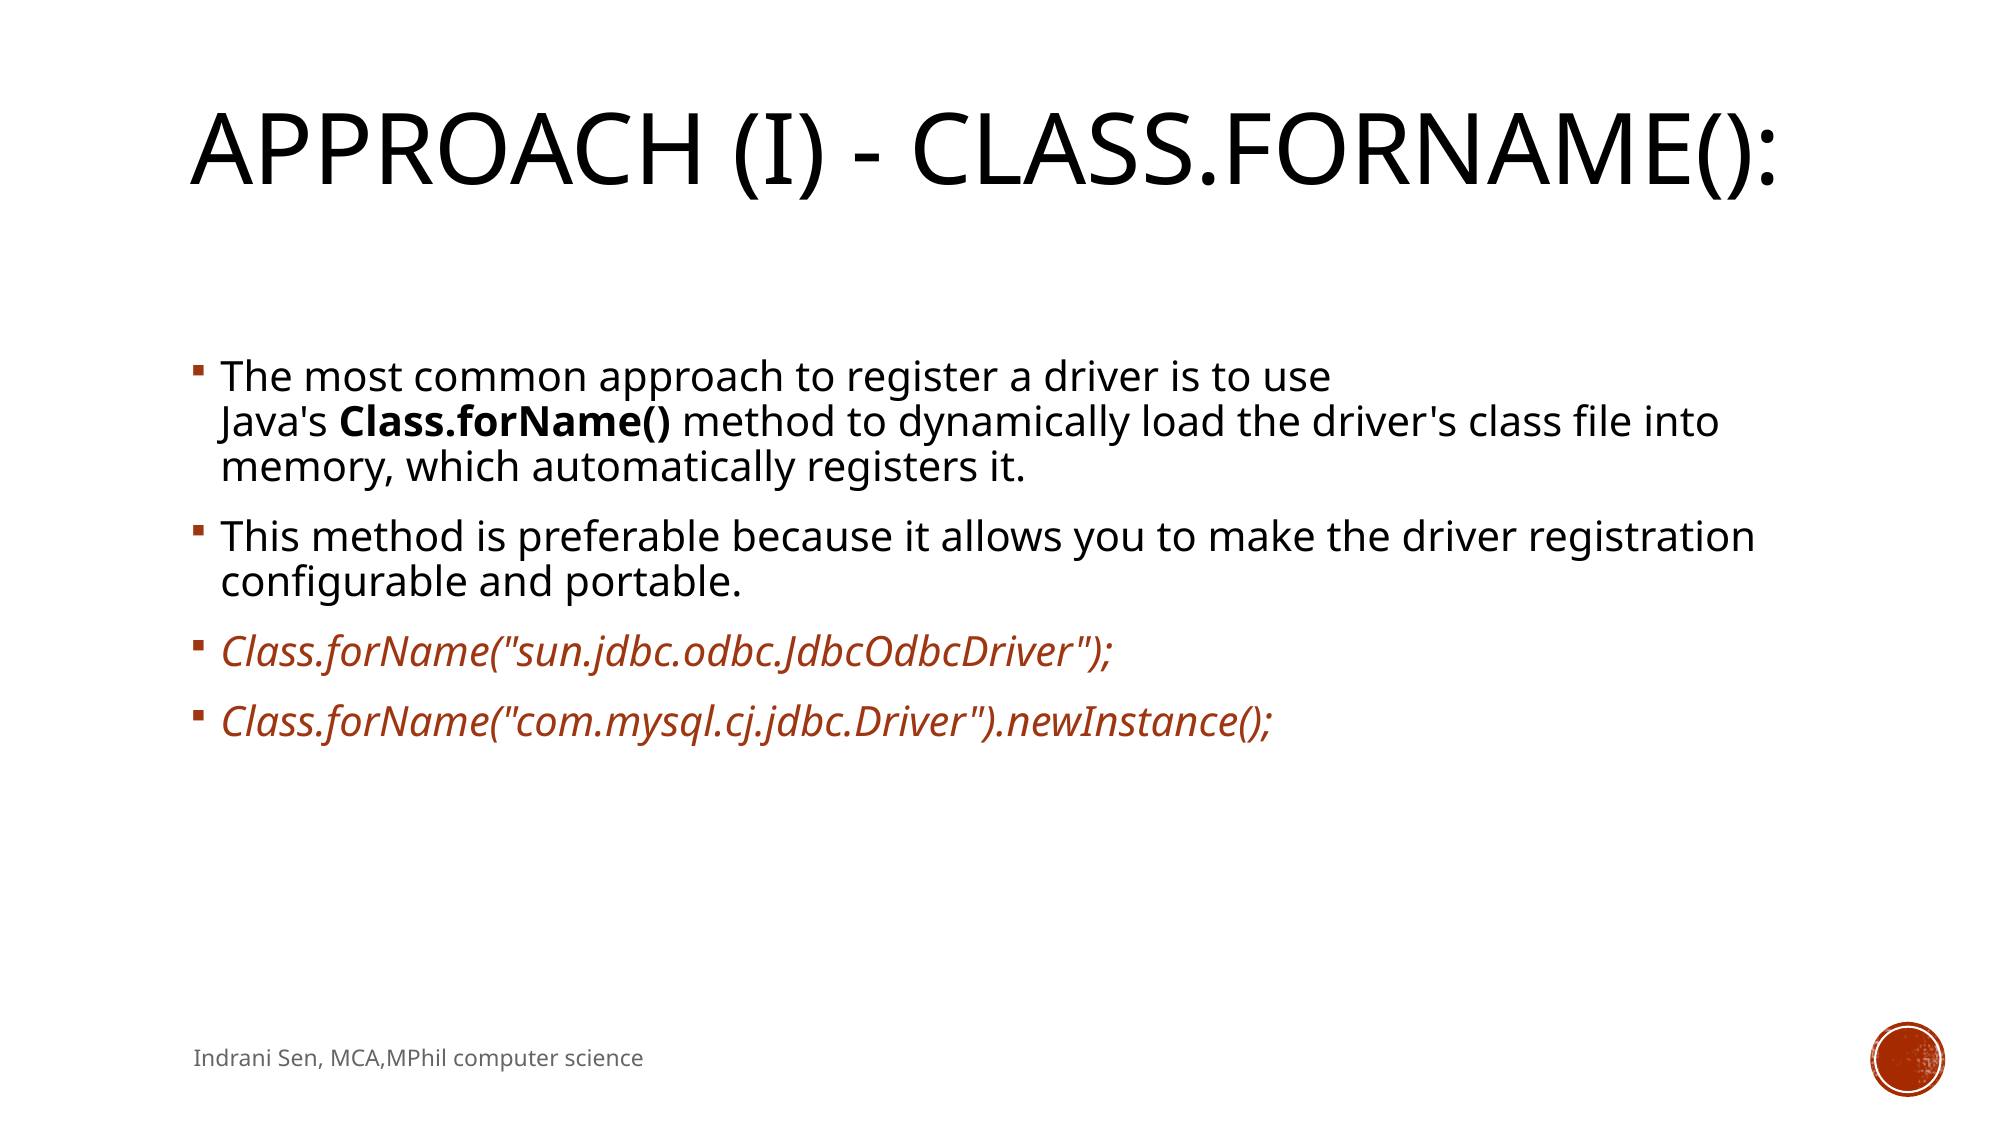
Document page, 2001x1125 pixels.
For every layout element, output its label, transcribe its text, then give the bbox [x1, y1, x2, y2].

footer Indrani Sen, MCA,MPhil computer science [178, 1028, 1217, 1089]
list The most common approach to register a driver is to use Java's Class.forName() method to dynamically load the driver's class file into memory, which automatically registers it. This method is preferable because it allows you to make the driver registration configurable and portable. Class.forName("sun.jdbc.odbc.JdbcOdbcDriver"); Class.forName("com.mysql.cj.jdbc.Driver").newInstance(); [175, 348, 1826, 1013]
title Approach (I) - Class.forName(): [175, 79, 1826, 344]
